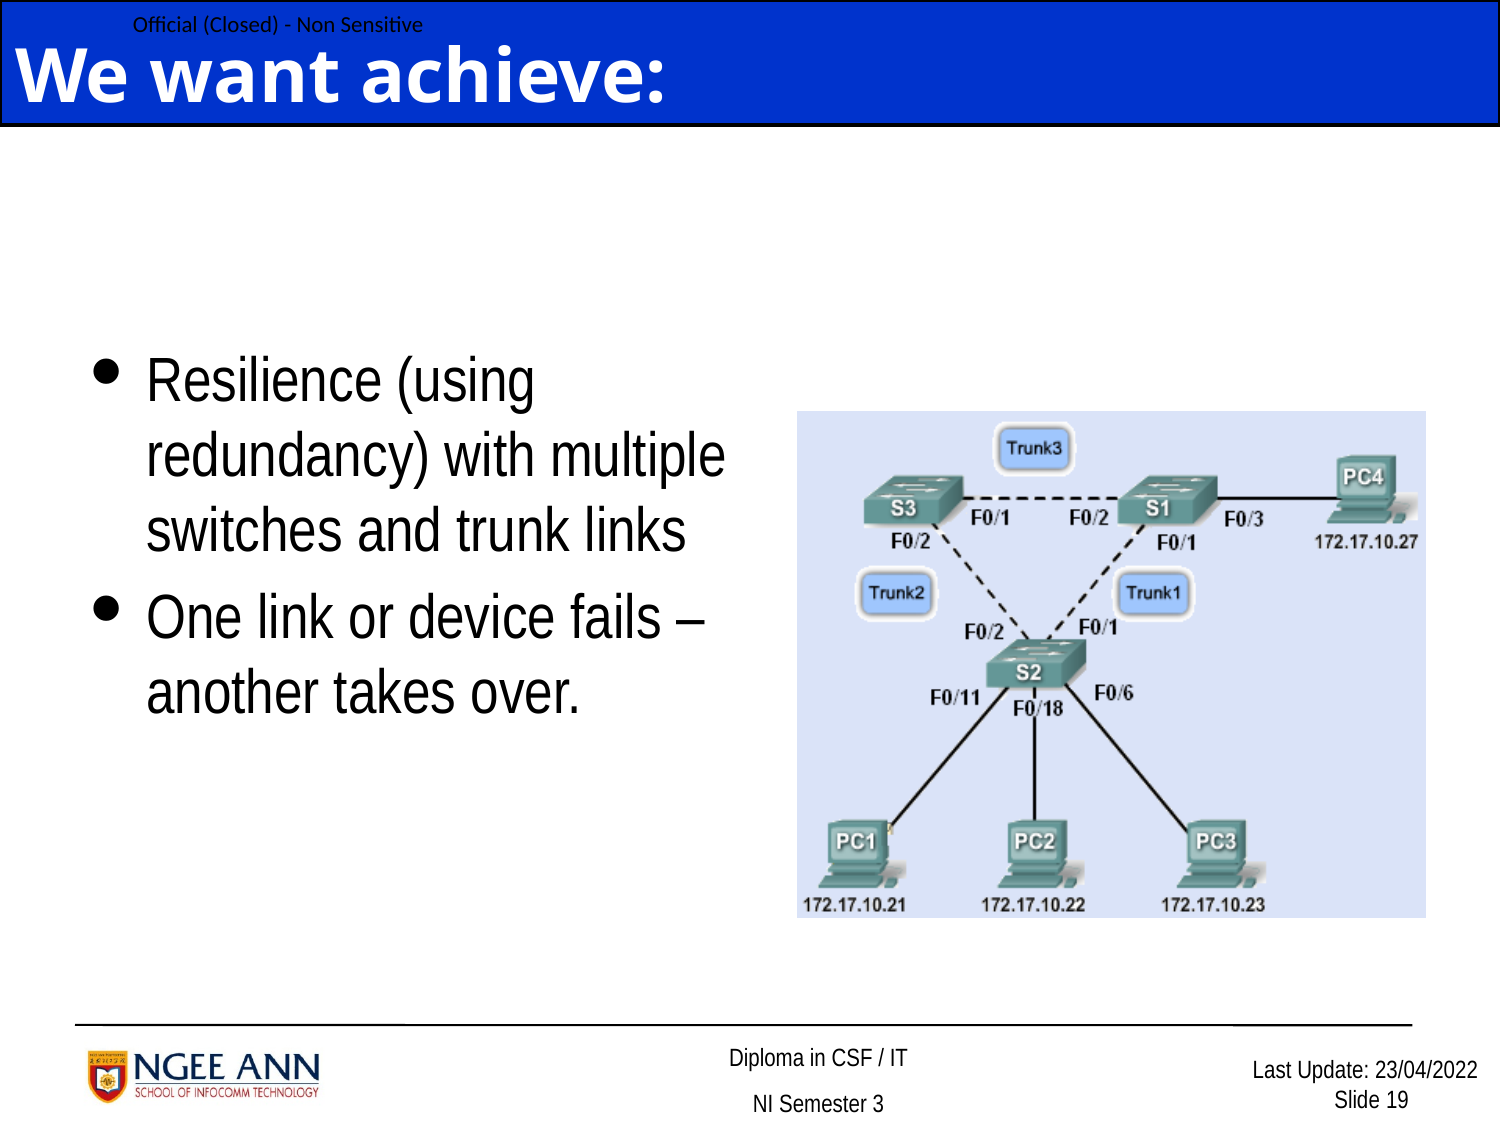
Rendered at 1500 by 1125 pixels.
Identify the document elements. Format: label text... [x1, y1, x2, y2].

text_box Resilience (using redundancy) with multiple switches and trunk links One link or device fails – another takes over. [74, 331, 809, 1056]
text_box We want achieve: [0, 0, 1238, 125]
picture [796, 411, 1426, 918]
picture [62, 1028, 344, 1125]
